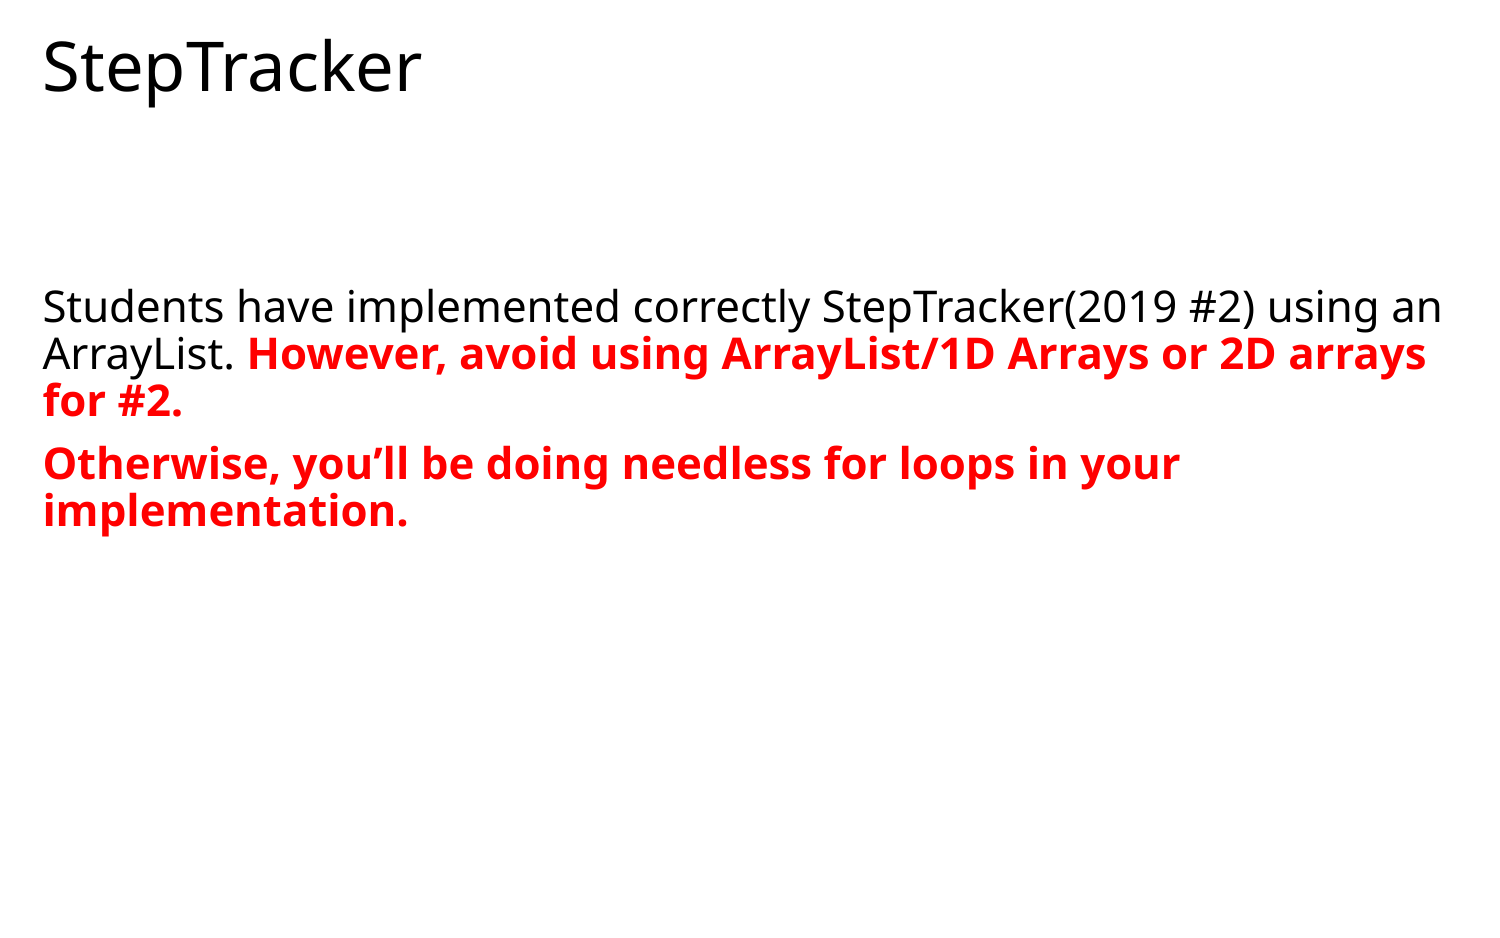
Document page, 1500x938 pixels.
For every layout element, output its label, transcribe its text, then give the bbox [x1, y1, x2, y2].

title StepTracker [27, 21, 1322, 118]
list Students have implemented correctly StepTracker(2019 #2) using an ArrayList. However, avoid using ArrayList/1D Arrays or 2D arrays for #2. Otherwise, you’ll be doing needless for loops in your implementation. [27, 145, 1468, 905]
